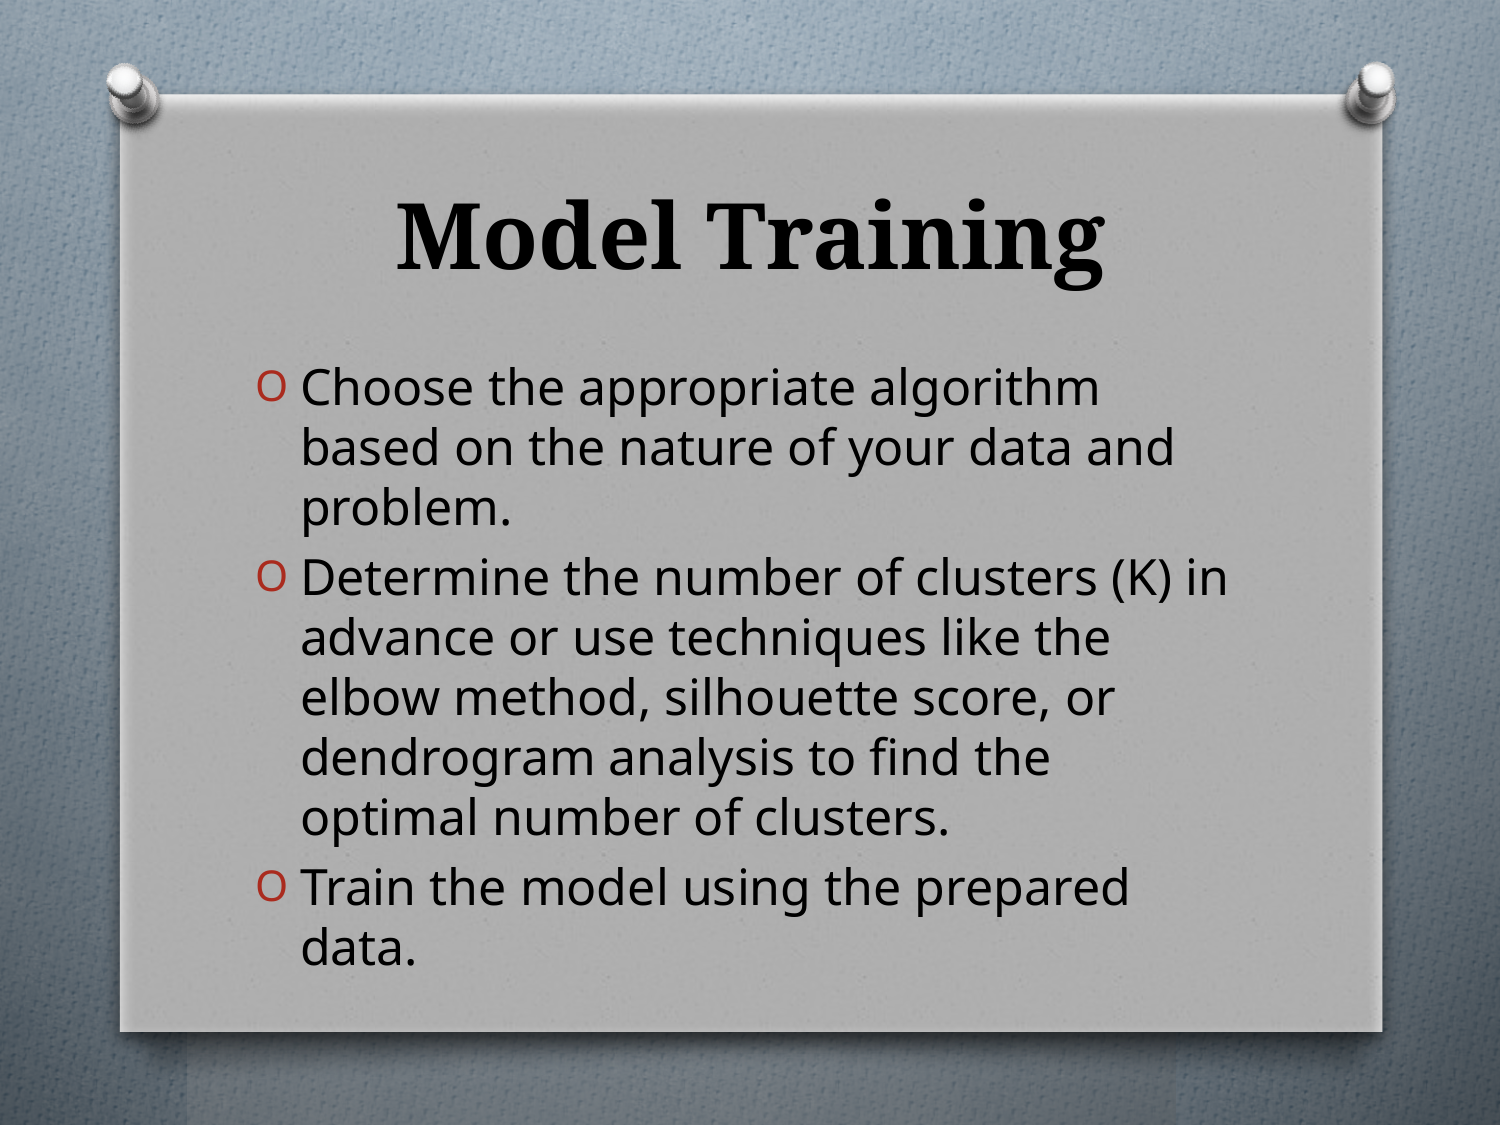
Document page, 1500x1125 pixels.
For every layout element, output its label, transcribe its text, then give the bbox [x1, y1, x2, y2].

picture [75, 29, 198, 153]
picture [1317, 35, 1439, 156]
title Model Training [179, 134, 1323, 332]
list Choose the appropriate algorithm based on the nature of your data and problem. Determine the number of clusters (K) in advance or use techniques like the elbow method, silhouette score, or dendrogram analysis to find the optimal number of clusters. Train the model using the prepared data. [240, 347, 1257, 939]
